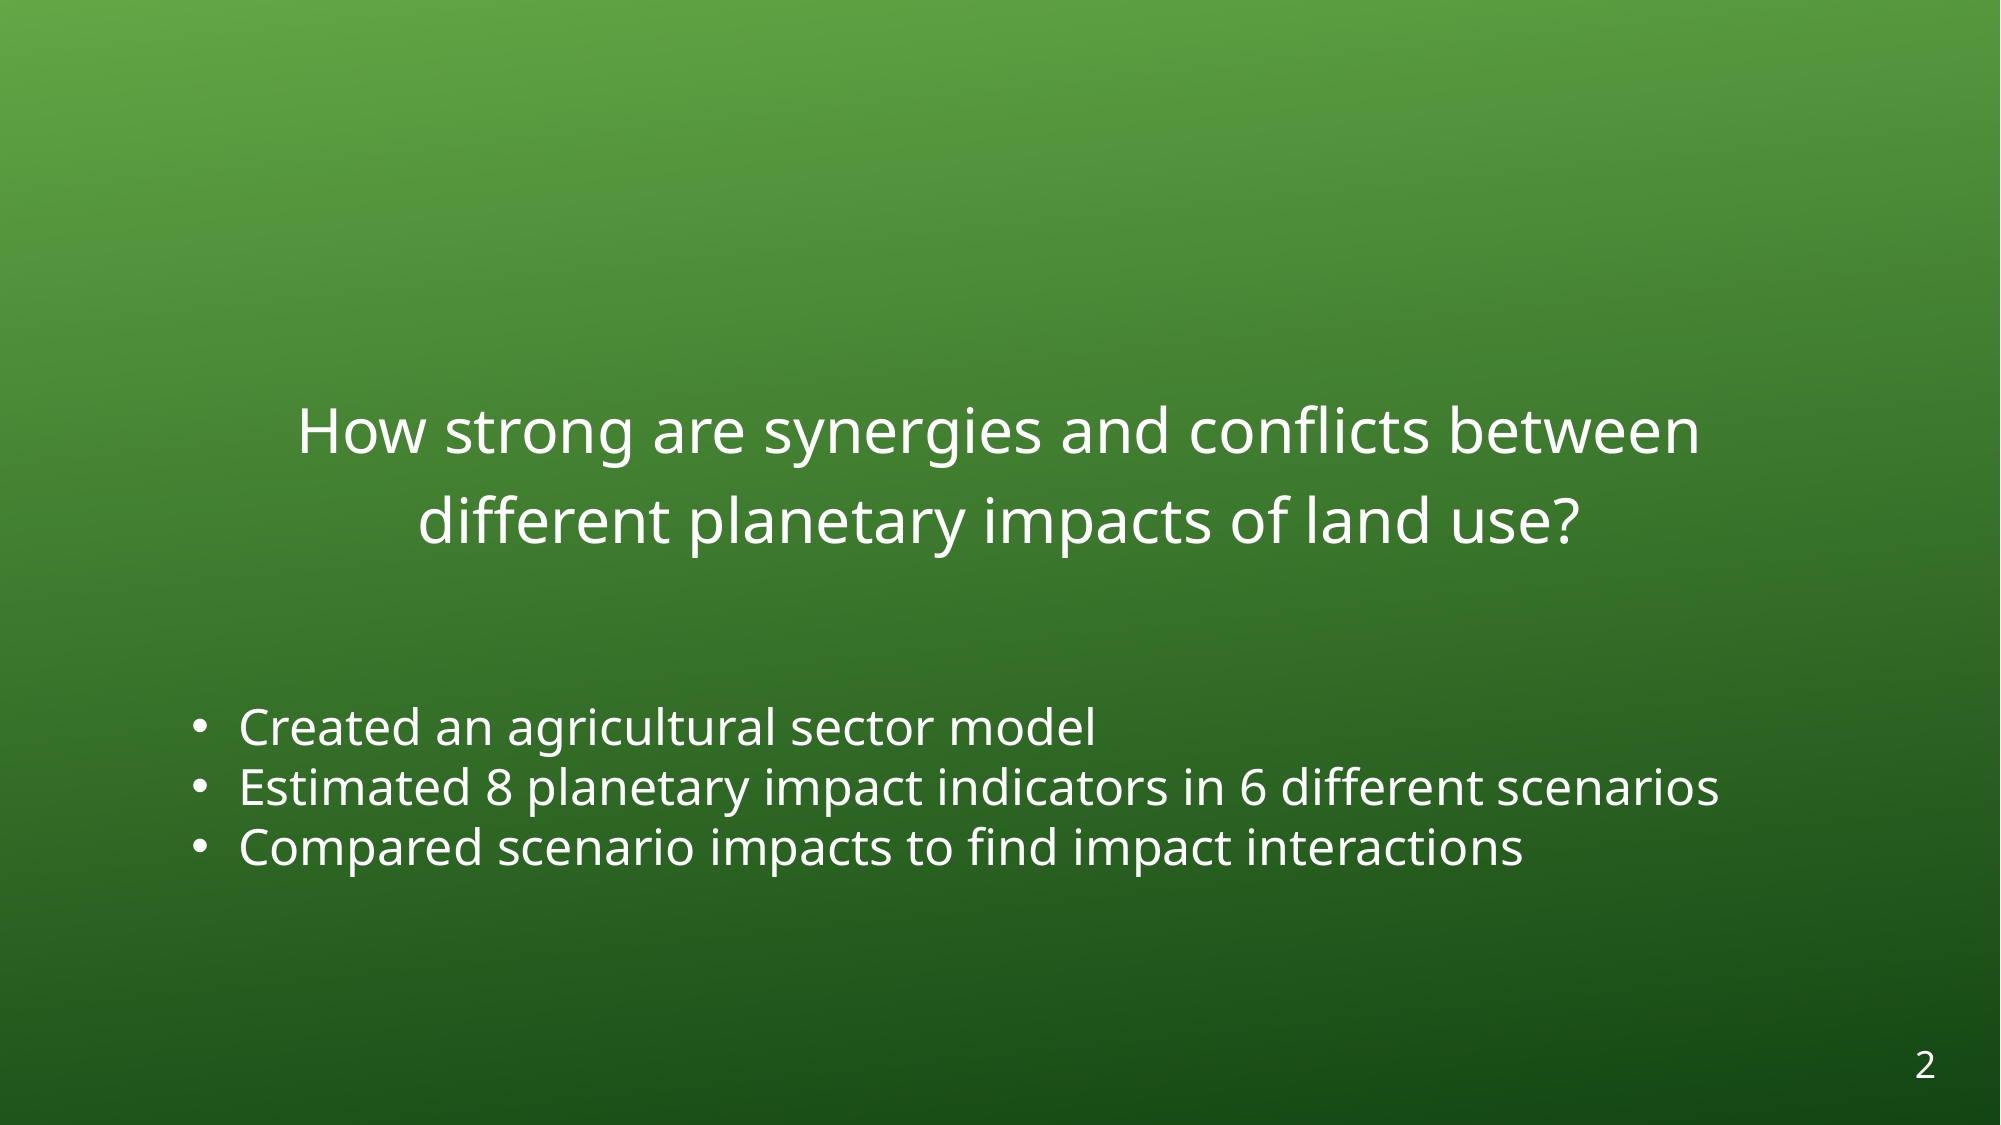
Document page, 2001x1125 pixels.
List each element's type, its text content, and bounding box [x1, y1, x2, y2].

slide_number 2 [1501, 1037, 1952, 1097]
list How strong are synergies and conflicts between different planetary impacts of land use? [187, 369, 1813, 605]
text_box Created an agricultural sector model Estimated 8 planetary impact indicators in 6 different scenarios Compared scenario impacts to find impact interactions [176, 688, 1736, 883]
